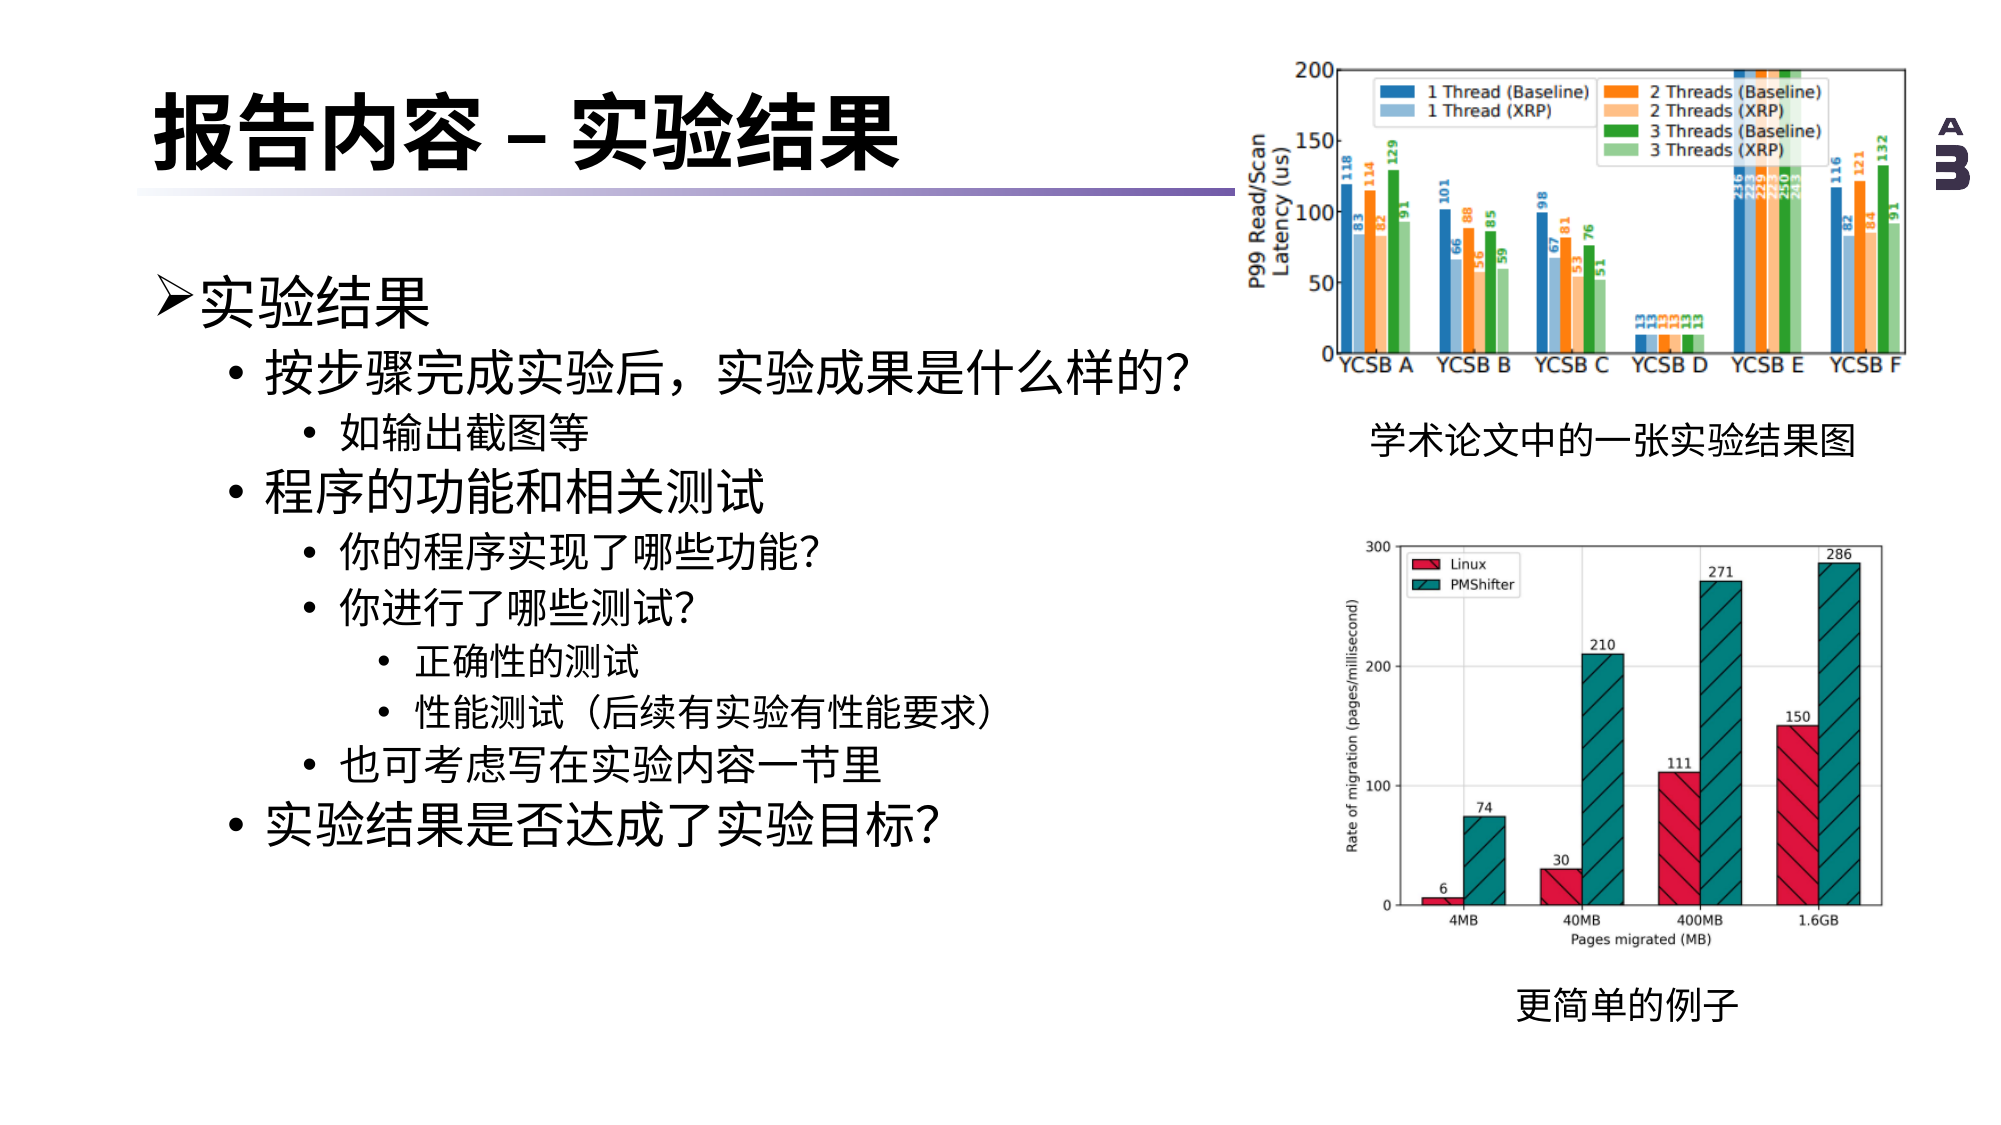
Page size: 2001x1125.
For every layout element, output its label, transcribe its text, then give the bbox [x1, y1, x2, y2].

text_box 学术论文中的一张实验结果图 [1354, 409, 1873, 470]
list 实验结果 按步骤完成实验后，实验成果是什么样的？ 如输出截图等 程序的功能和相关测试 你的程序实现了哪些功能？ 你进行了哪些测试？ 正确性的测试 性能测试（后续有实验有性能要求） 也可考虑写在实验内容一节里 实验结果是否达成了实验目标？ [137, 267, 1863, 1067]
title 报告内容 – 实验结果 [137, 27, 1863, 245]
picture [1235, 48, 1976, 393]
picture [1312, 525, 1915, 958]
text_box 更简单的例子 [1500, 974, 1756, 1035]
